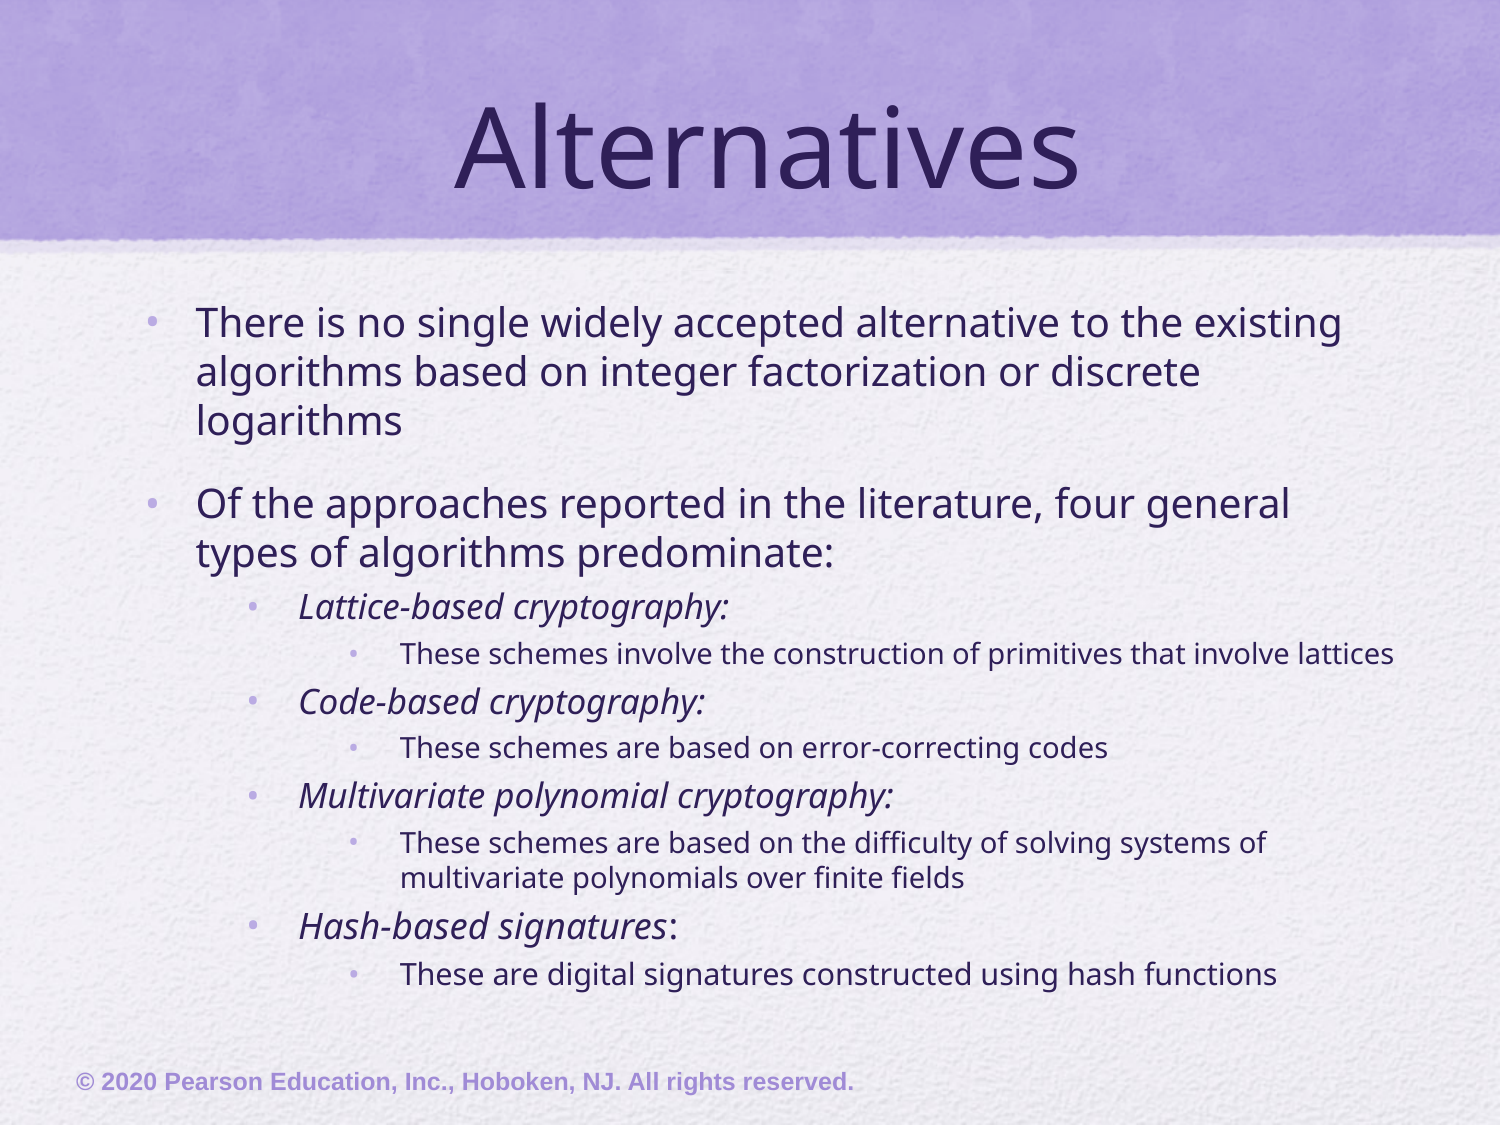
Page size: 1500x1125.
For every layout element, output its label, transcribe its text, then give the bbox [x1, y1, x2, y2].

picture [0, 225, 1500, 1125]
title Alternatives [147, 32, 1390, 265]
list There is no single widely accepted alternative to the existing algorithms based on integer factorization or discrete logarithms Of the approaches reported in the literature, four general types of algorithms predominate: Lattice-based cryptography: These schemes involve the construction of primitives that involve lattices Code-based cryptography: These schemes are based on error-correcting codes Multivariate polynomial cryptography: These schemes are based on the difficulty of solving systems of multivariate polynomials over finite fields Hash-based signatures: These are digital signatures constructed using hash functions [129, 288, 1412, 1043]
footer © 2020 Pearson Education, Inc., Hoboken, NJ. All rights reserved. [60, 1042, 975, 1119]
